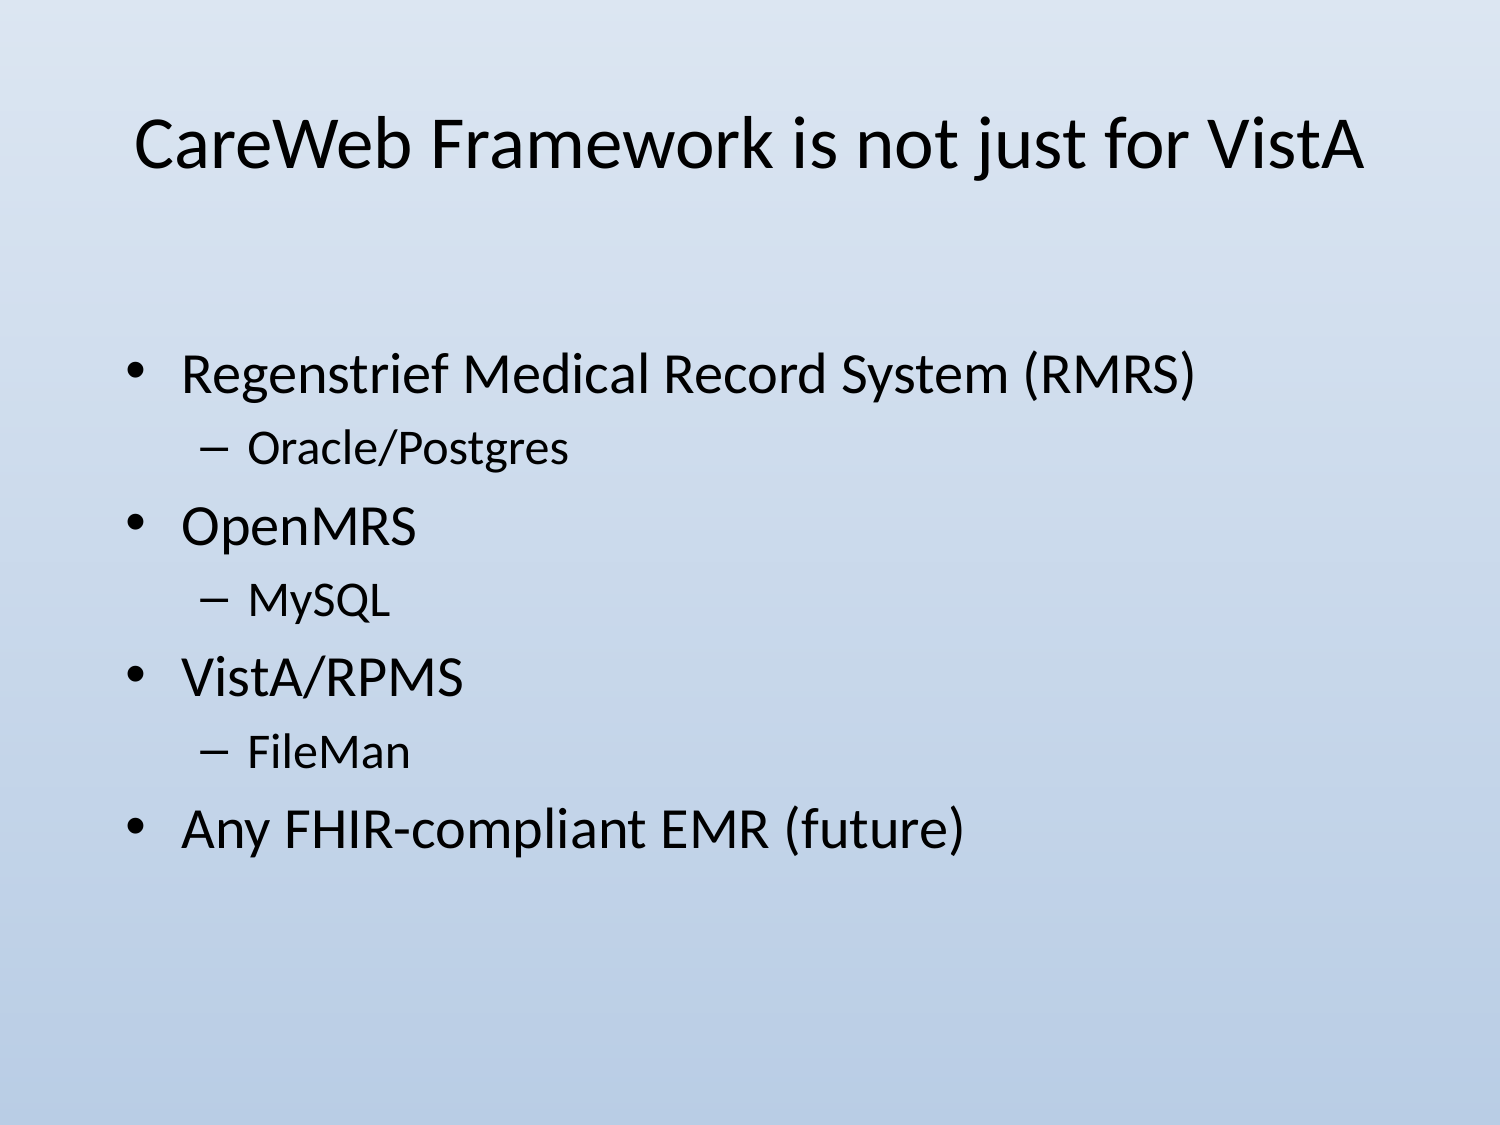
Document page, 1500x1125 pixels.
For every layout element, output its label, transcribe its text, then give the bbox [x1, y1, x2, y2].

list Regenstrief Medical Record System (RMRS) Oracle/Postgres OpenMRS MySQL VistA/RPMS FileMan Any FHIR-compliant EMR (future) [110, 327, 1461, 1070]
title CareWeb Framework is not just for VistA [75, 45, 1425, 233]
